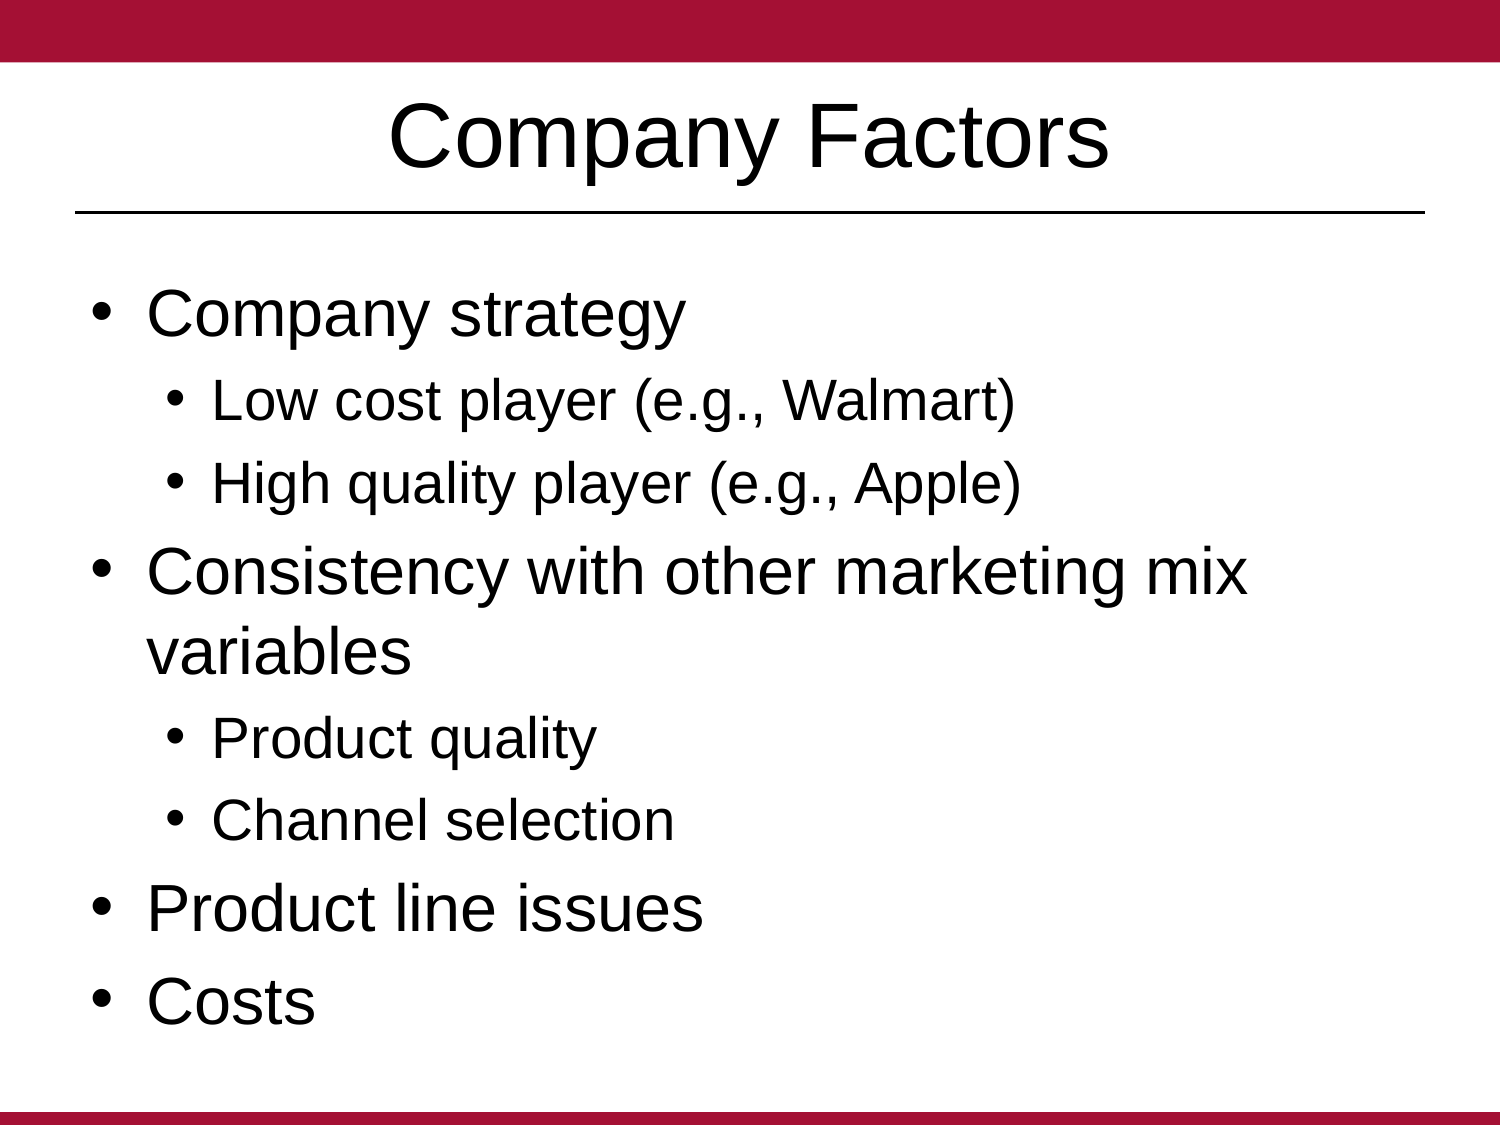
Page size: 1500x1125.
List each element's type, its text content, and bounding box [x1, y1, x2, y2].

title Company Factors [75, 37, 1425, 225]
list Company strategy Low cost player (e.g., Walmart) High quality player (e.g., Apple) Consistency with other marketing mix variables Product quality Channel selection Product line issues Costs [75, 262, 1425, 1050]
